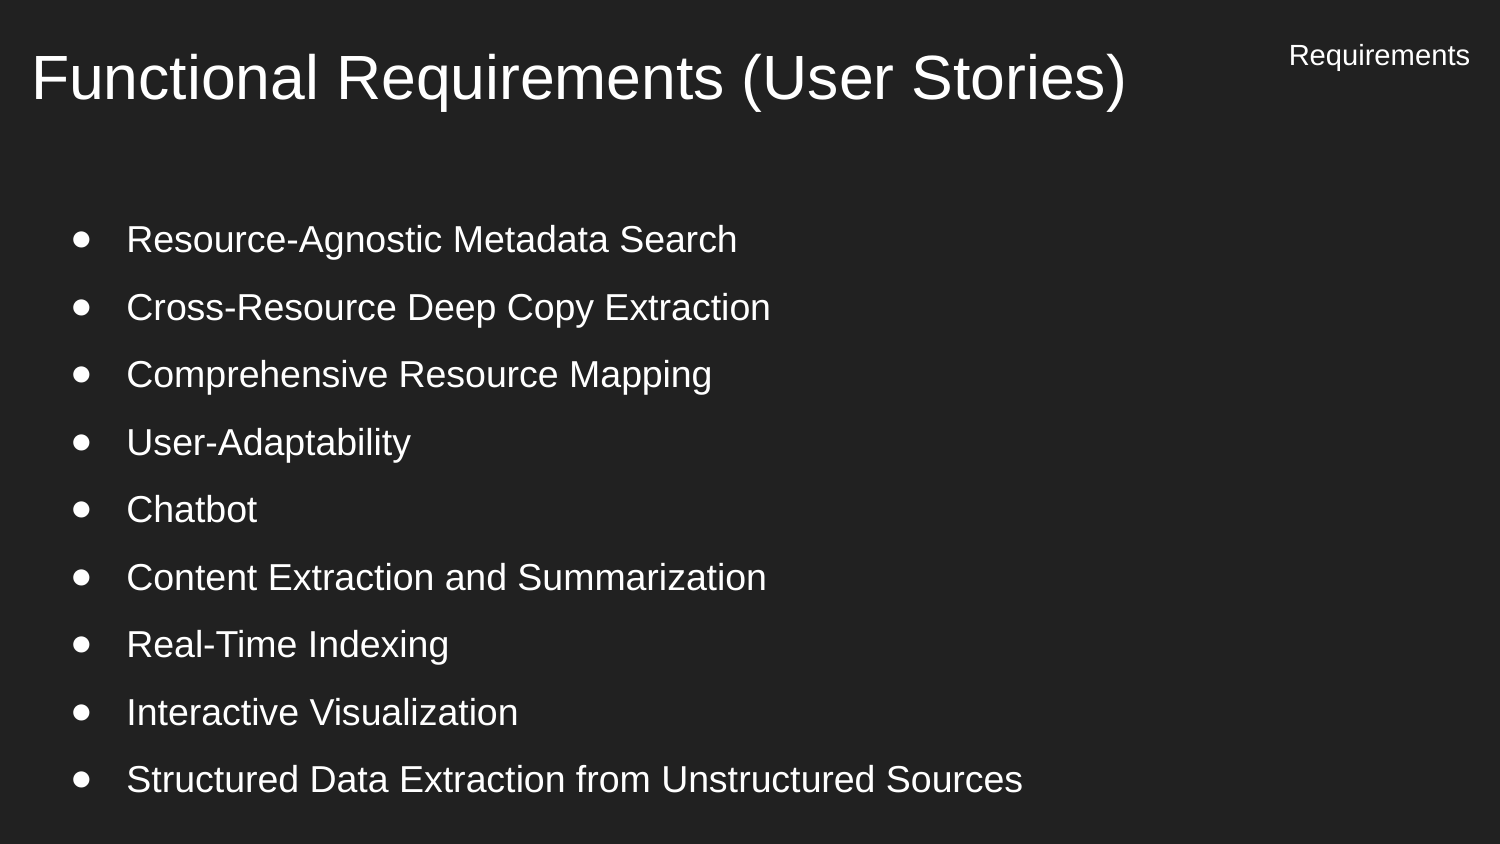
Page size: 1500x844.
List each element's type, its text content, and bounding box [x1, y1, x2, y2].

text_box Resource-Agnostic Metadata Search Cross-Resource Deep Copy Extraction Comprehensive Resource Mapping User-Adaptability Chatbot Content Extraction and Summarization Real-Time Indexing Interactive Visualization Structured Data Extraction from Unstructured Sources [36, 177, 1144, 803]
text_box Functional Requirements (User Stories) [16, 21, 1164, 132]
text_box Requirements [1273, 21, 1494, 95]
